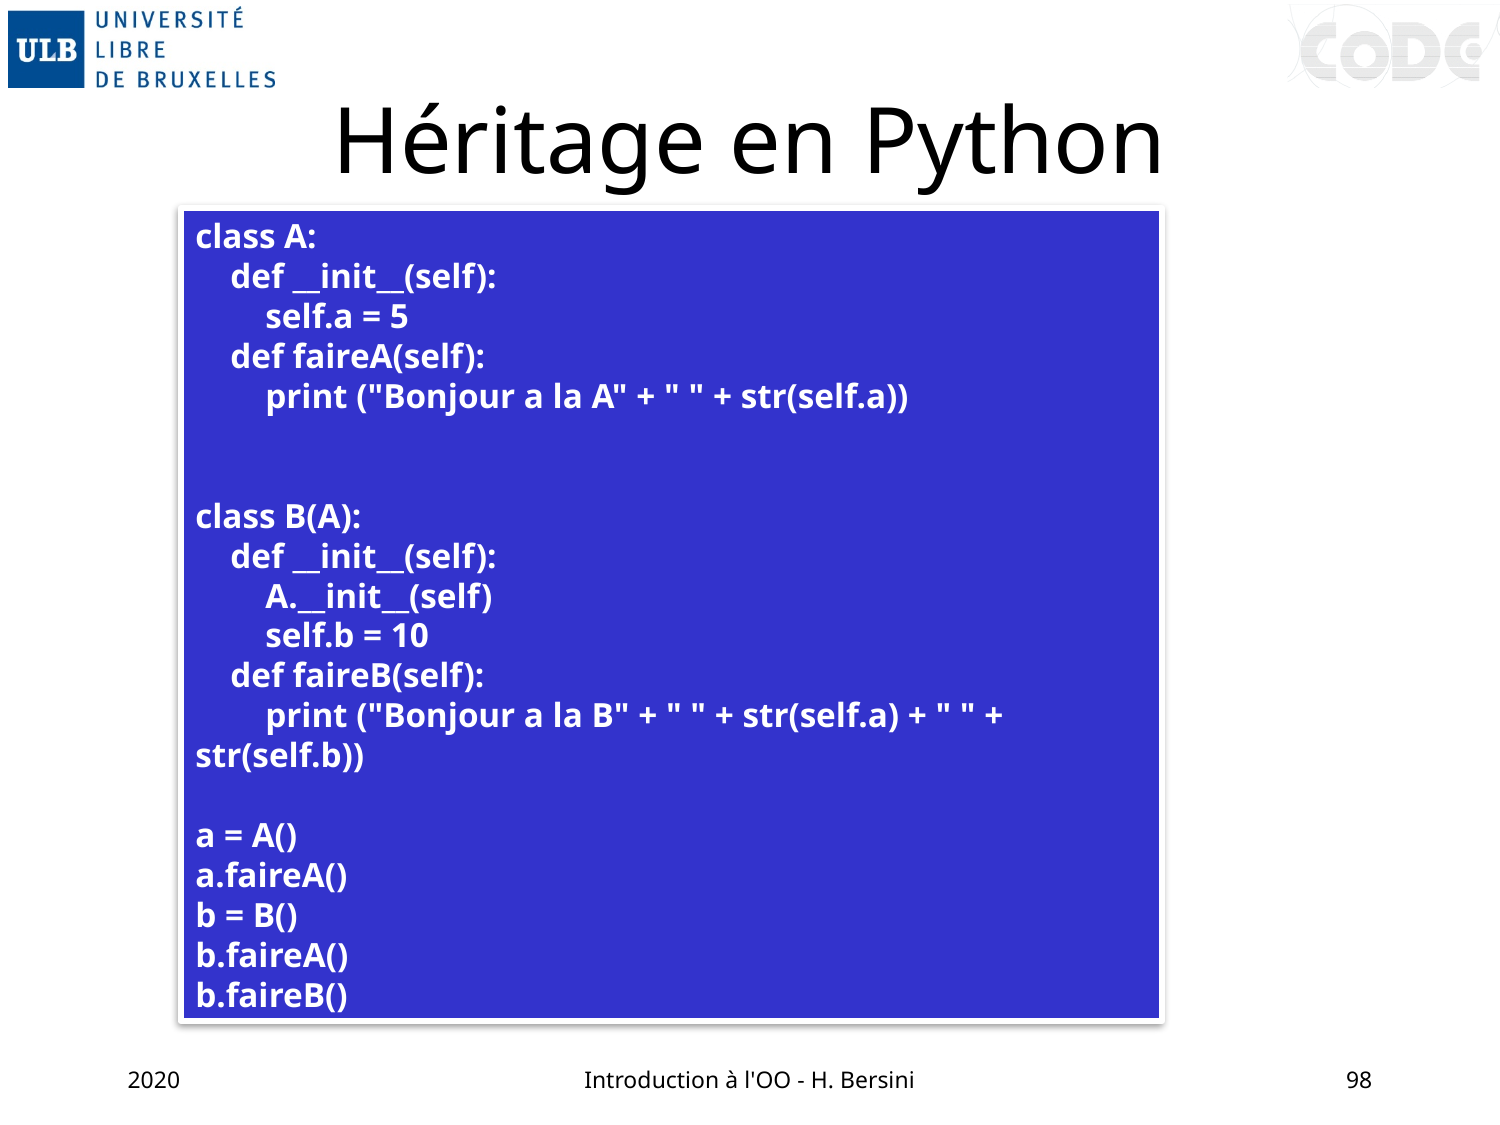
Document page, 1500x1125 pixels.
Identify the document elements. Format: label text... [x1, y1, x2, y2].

picture [8, 6, 275, 88]
slide_number 98 [1074, 1058, 1388, 1101]
slide_number 2020 [112, 1058, 426, 1101]
picture [1287, 4, 1500, 88]
title Héritage en Python [112, 42, 1388, 231]
text_box class A: def __init__(self): self.a = 5 def faireA(self): print ("Bonjour a la A" + " " + str(self.a)) class B(A): def __init__(self): A.__init__(self) self.b = 10 def faireB(self): print ("Bonjour a la B" + " " + str(self.a) + " " + str(self.b)) a = A() a.faireA() b = B() b.faireA() b.faireB() [178, 205, 1165, 1024]
footer Introduction à l'OO - H. Bersini [512, 1058, 988, 1101]
